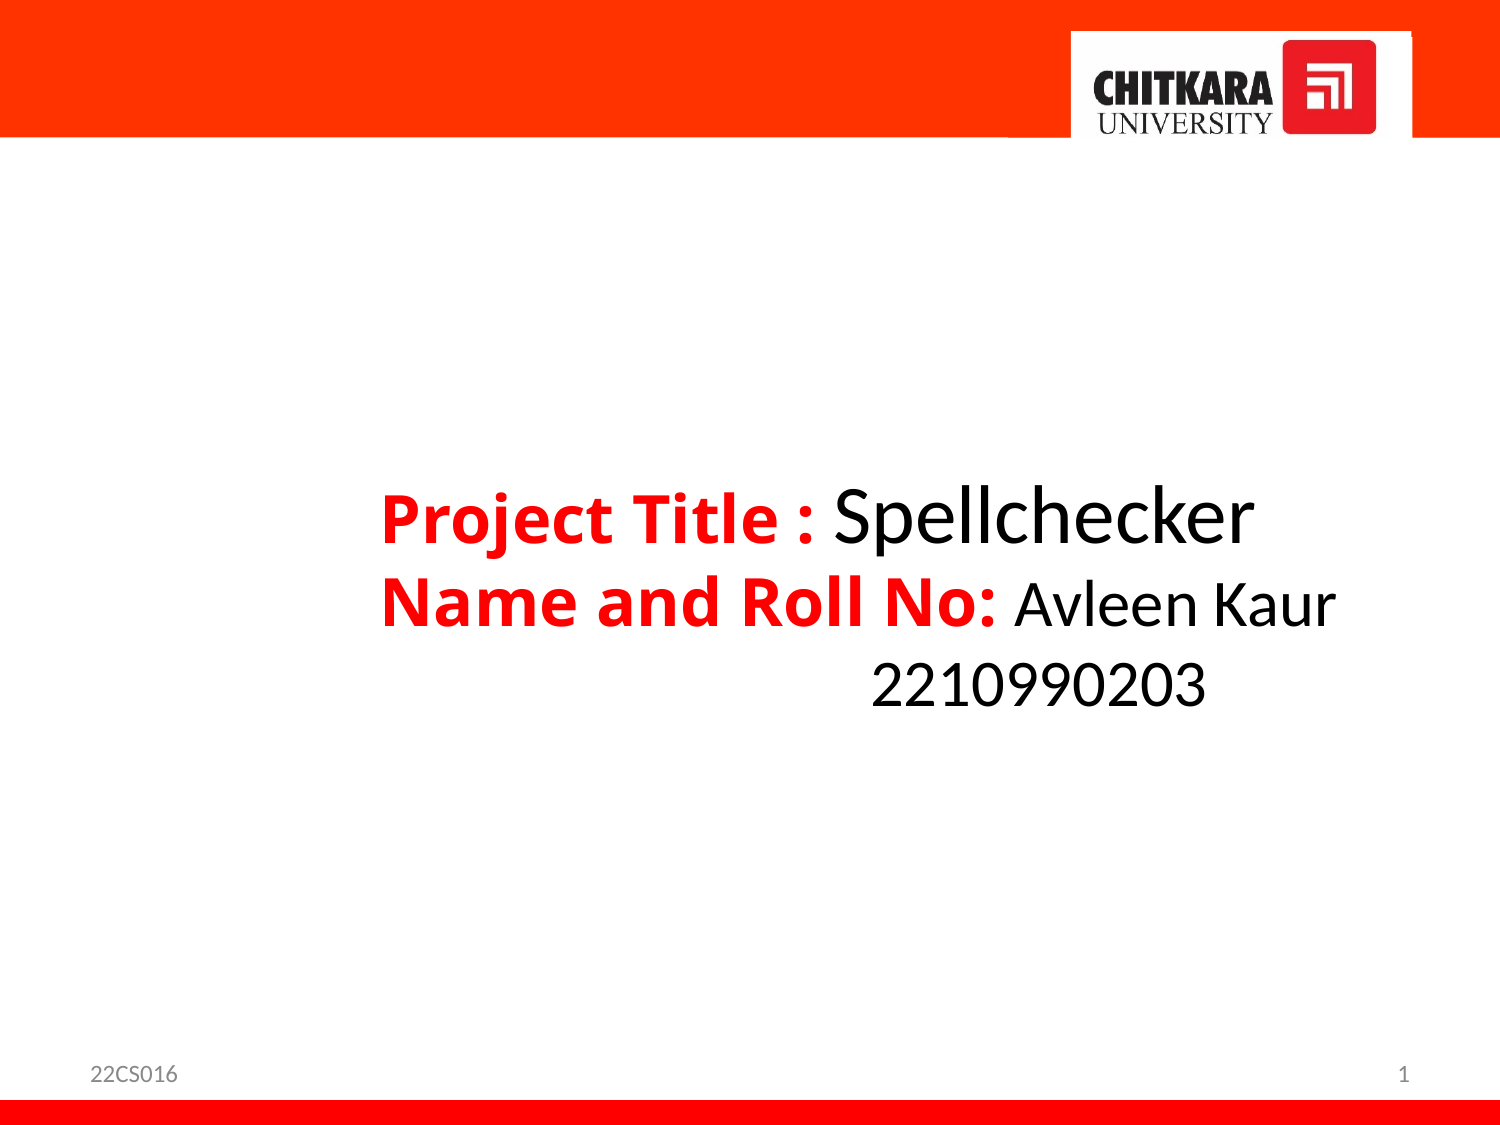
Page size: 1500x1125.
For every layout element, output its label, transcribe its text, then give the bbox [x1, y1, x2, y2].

text_box Project Title : Spellchecker Name and Roll No: Avleen Kaur 2210990203 [0, 137, 1500, 1125]
picture [1074, 37, 1391, 137]
